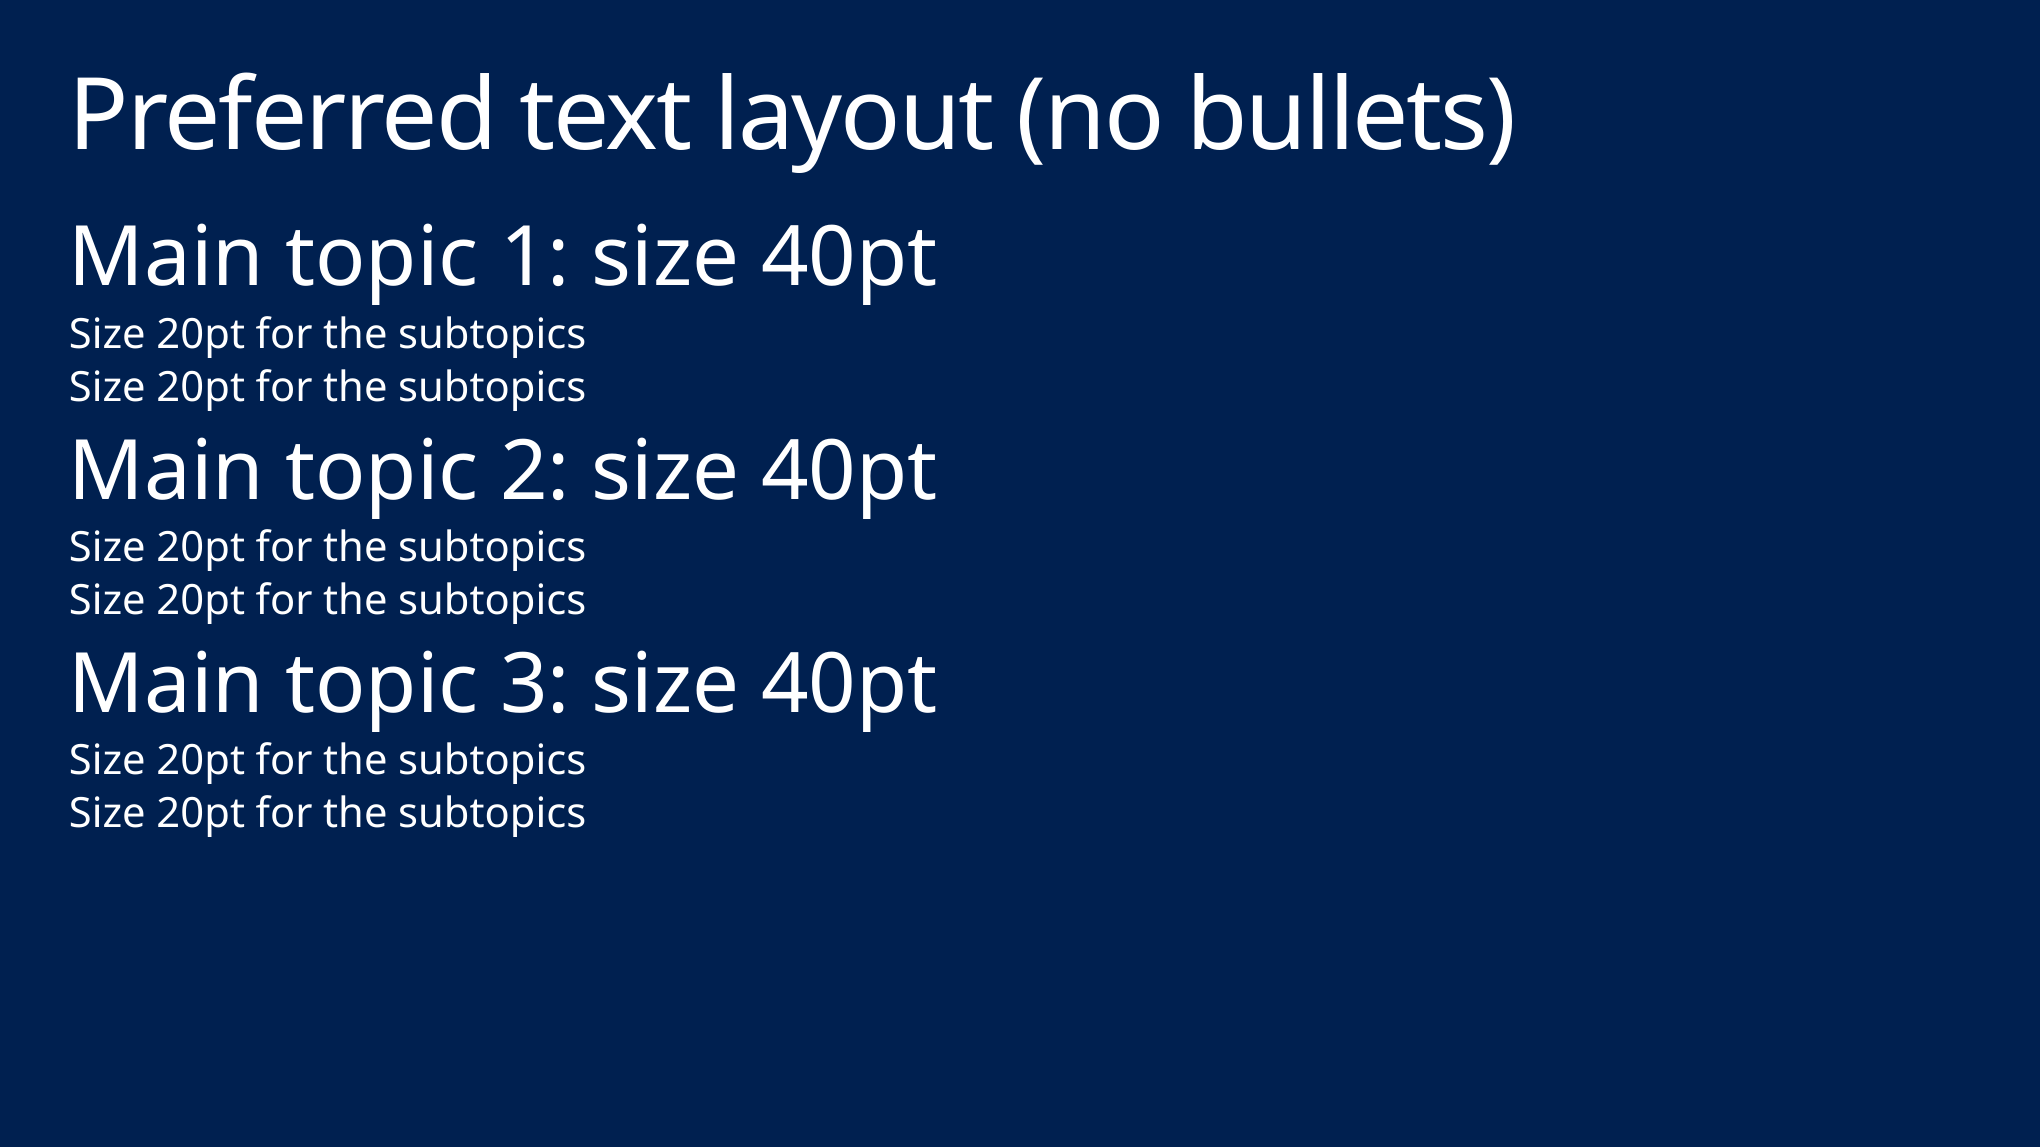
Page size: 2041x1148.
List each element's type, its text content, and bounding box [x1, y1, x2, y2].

title Preferred text layout (no bullets) [45, 48, 1996, 198]
list Main topic 1: size 40pt Size 20pt for the subtopics Size 20pt for the subtopics Main topic 2: size 40pt Size 20pt for the subtopics Size 20pt for the subtopics Main topic 3: size 40pt Size 20pt for the subtopics Size 20pt for the subtopics [45, 198, 1996, 532]
